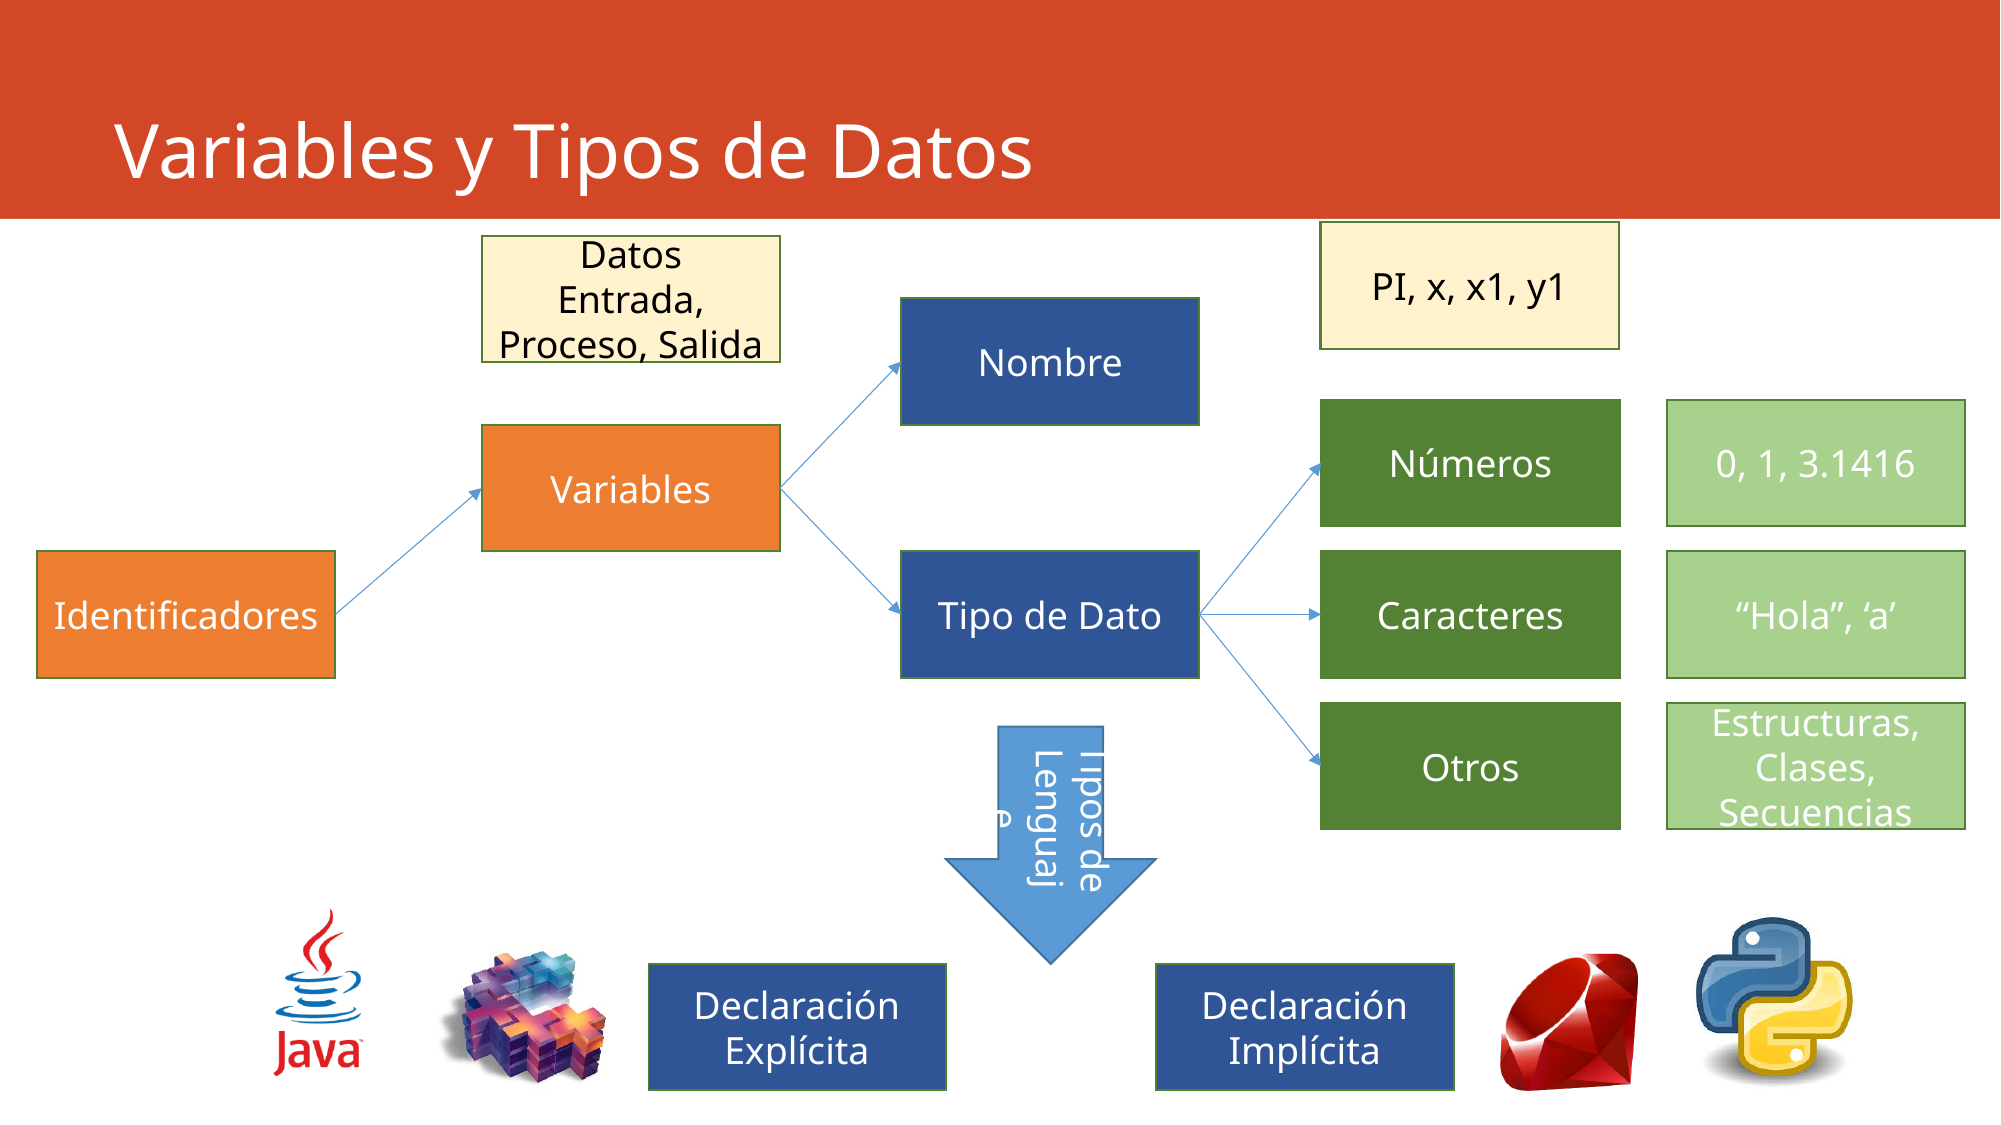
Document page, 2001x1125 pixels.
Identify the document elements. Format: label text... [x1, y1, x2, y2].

text_box PI, x, x1, y1 [1319, 221, 1620, 350]
text_box Nombre [900, 297, 1200, 426]
text_box Tipo de Dato [900, 550, 1199, 679]
picture [1497, 950, 1638, 1091]
text_box Declaración Implícita [1155, 963, 1455, 1091]
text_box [779, 487, 902, 615]
text_box Otros [1320, 702, 1621, 830]
text_box Datos Entrada, Proceso, Salida [481, 235, 781, 363]
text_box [779, 361, 902, 487]
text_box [1199, 614, 1322, 767]
text_box Declaración Explícita [648, 963, 947, 1091]
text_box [335, 487, 482, 615]
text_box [1199, 462, 1322, 614]
text_box Estructuras, Clases, Secuencias [1666, 702, 1966, 830]
text_box Números [1320, 399, 1621, 527]
text_box Tipos de Lenguaje [943, 725, 1159, 966]
text_box “Hola”, ‘a’ [1666, 550, 1966, 679]
picture [219, 893, 648, 1118]
picture [1685, 913, 1863, 1091]
text_box Identificadores [36, 550, 336, 679]
text_box Variables [481, 424, 779, 552]
text_box 0, 1, 3.1416 [1666, 399, 1966, 527]
text_box Caracteres [1322, 550, 1621, 679]
title Variables y Tipos de Datos [99, 0, 1863, 202]
